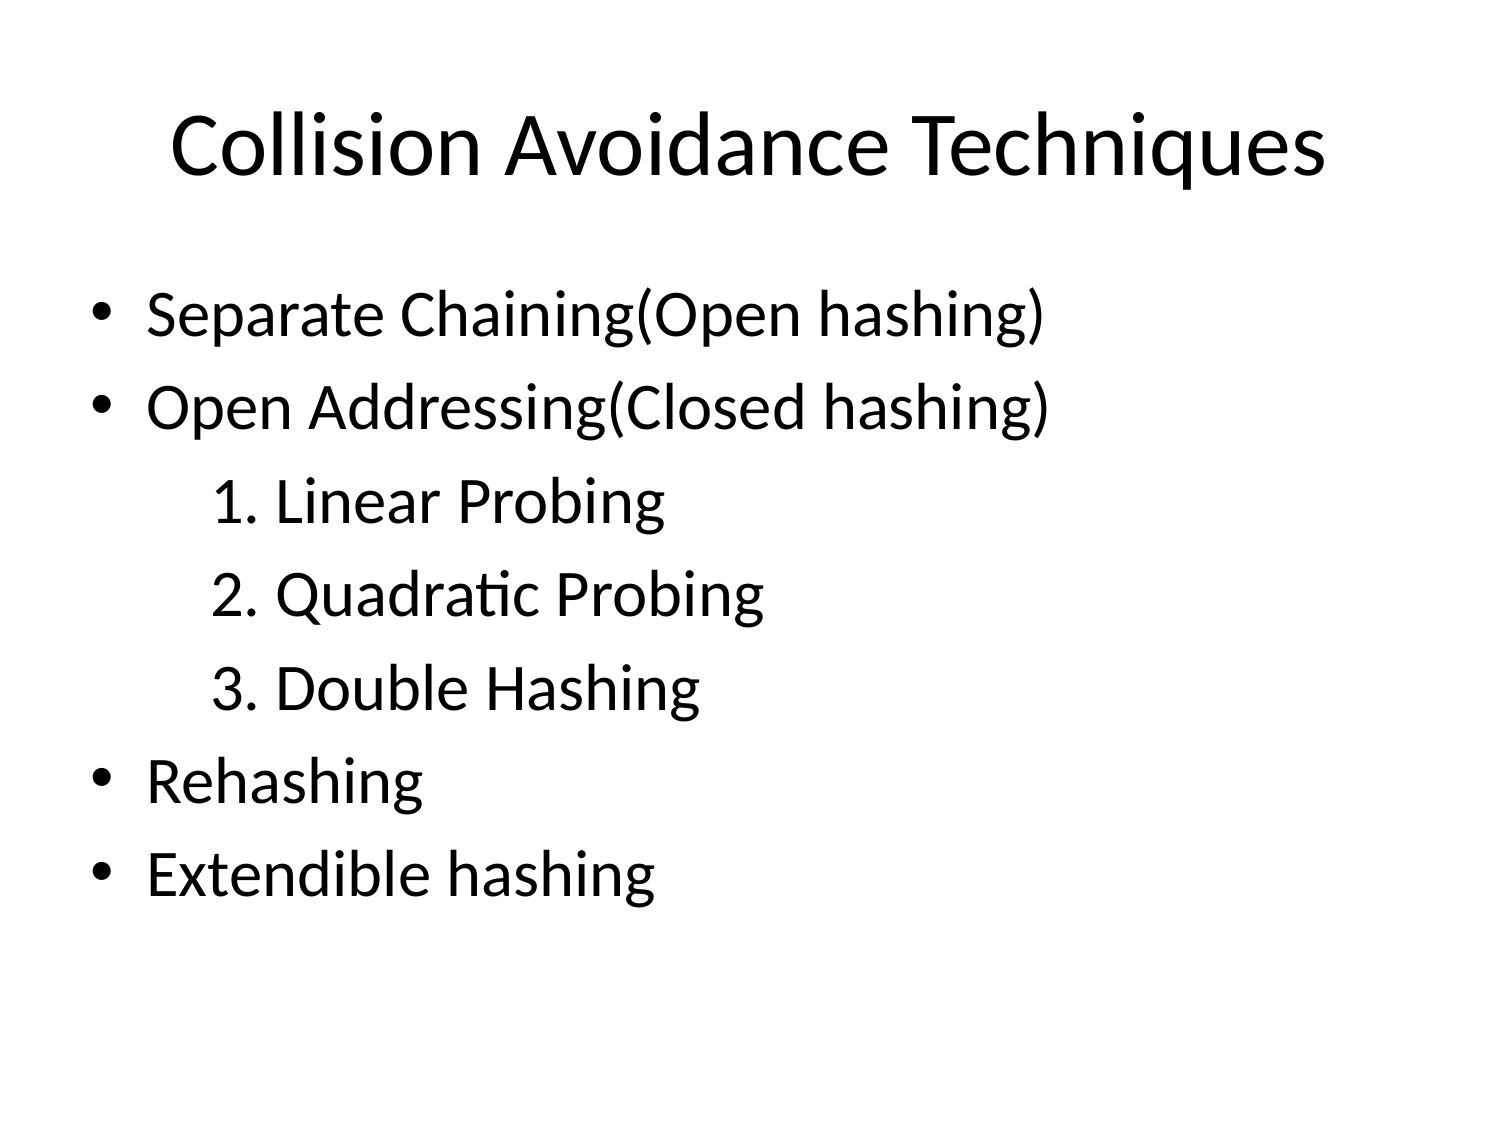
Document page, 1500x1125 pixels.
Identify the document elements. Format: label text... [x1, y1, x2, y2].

list Separate Chaining(Open hashing) Open Addressing(Closed hashing) 1. Linear Probing 2. Quadratic Probing 3. Double Hashing Rehashing Extendible hashing [75, 262, 1425, 1005]
title Collision Avoidance Techniques [75, 45, 1425, 233]
